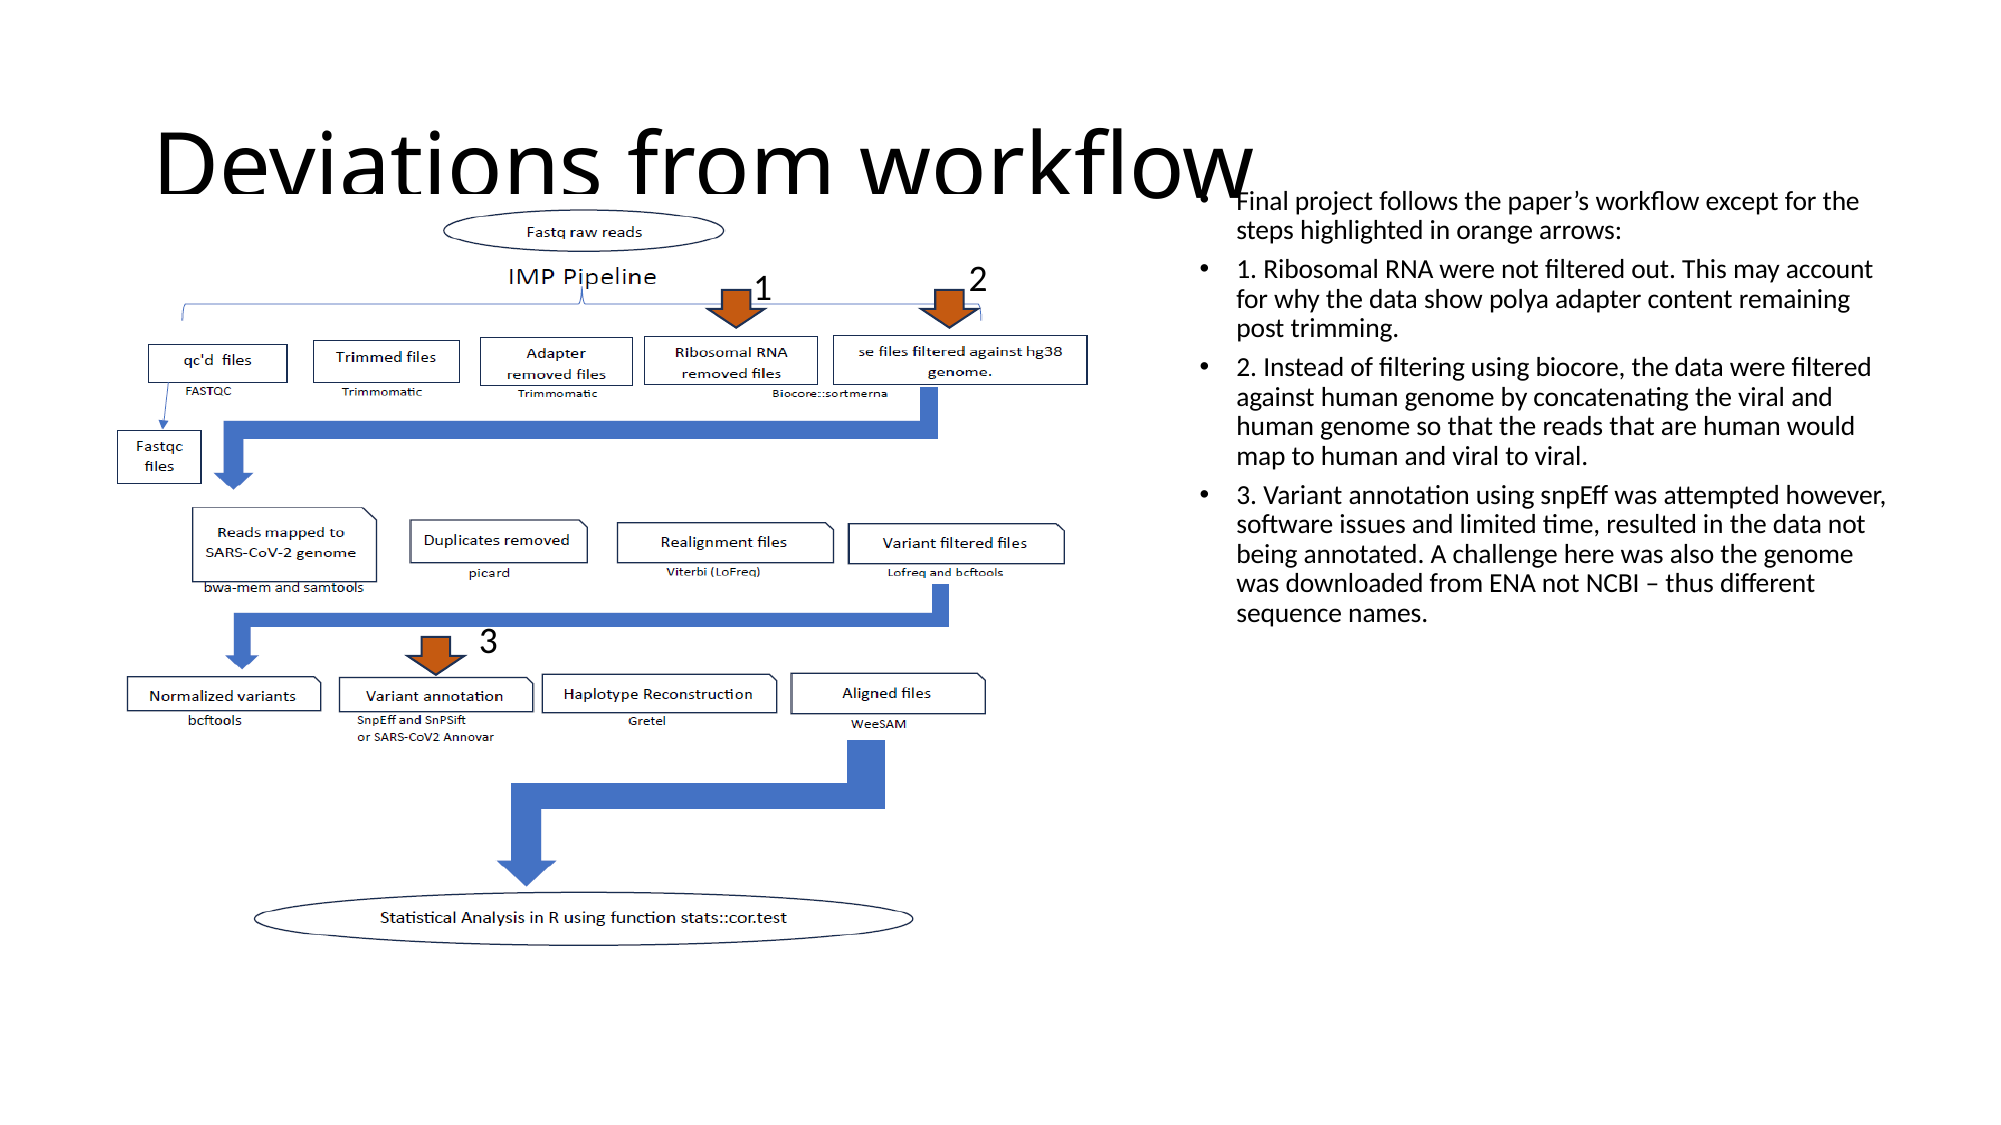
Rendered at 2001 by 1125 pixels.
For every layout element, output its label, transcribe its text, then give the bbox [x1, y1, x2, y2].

picture [87, 194, 1135, 979]
title Deviations from workflow [137, 59, 1863, 278]
list Final project follows the paper’s workflow except for the steps highlighted in orange arrows: 1. Ribosomal RNA were not filtered out. This may account for why the data show polya adapter content remaining post trimming. 2. Instead of filtering using biocore, the data were filtered against human genome by concatenating the viral and human genome so that the reads that are human would map to human and viral to viral. 3. Variant annotation using snpEff was attempted however, software issues and limited time, resulted in the data not being annotated. A challenge here was also the genome was downloaded from ENA not NCBI – thus different sequence names. [1184, 178, 1904, 639]
